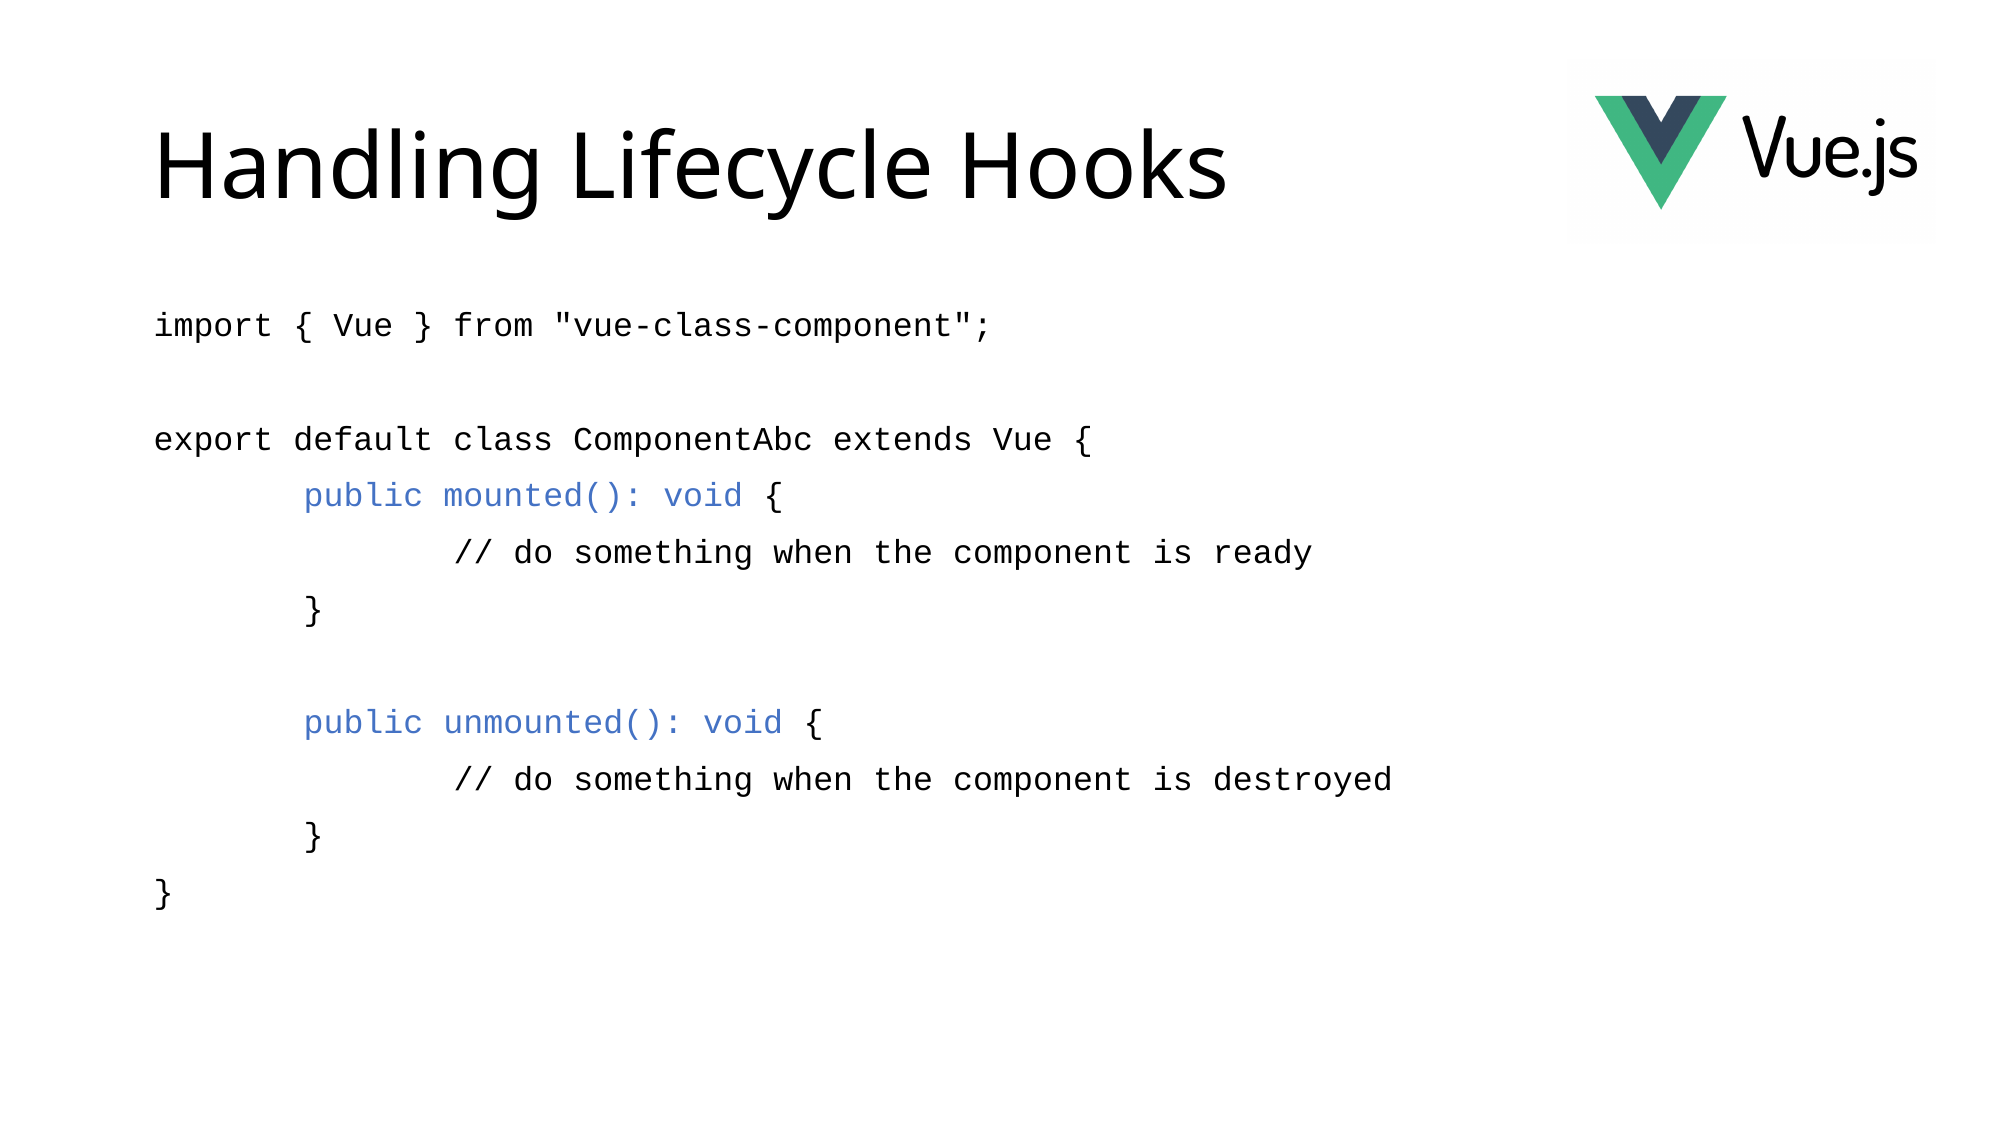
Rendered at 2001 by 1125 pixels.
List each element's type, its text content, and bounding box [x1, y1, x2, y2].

list import { Vue } from "vue-class-component"; export default class ComponentAbc extends Vue { public mounted(): void { // do something when the component is ready } public unmounted(): void { // do something when the component is destroyed } } [138, 300, 1864, 1015]
picture [1566, 59, 1936, 244]
title Handling Lifecycle Hooks [137, 59, 1863, 278]
